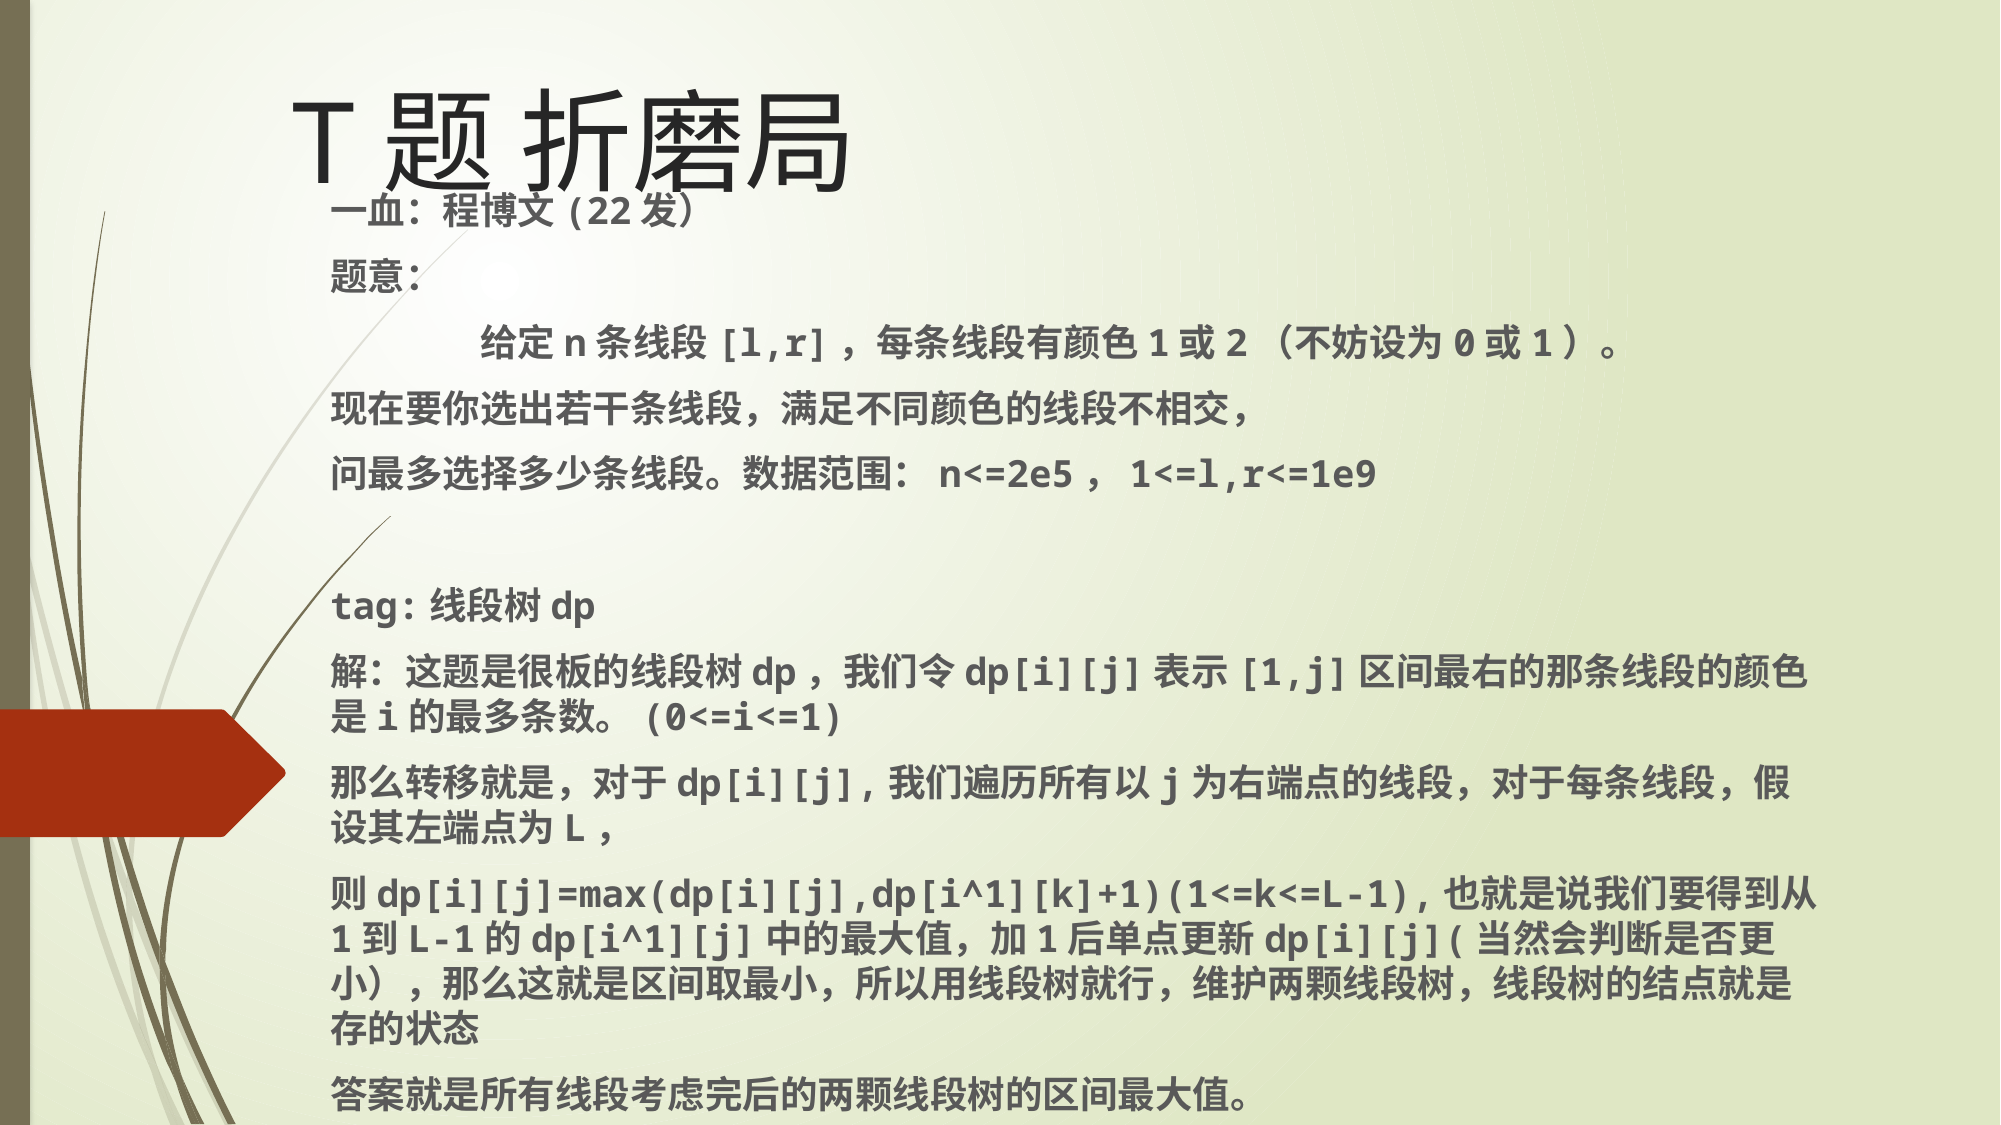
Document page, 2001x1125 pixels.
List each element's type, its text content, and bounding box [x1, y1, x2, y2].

title T题 折磨局 [277, 52, 1755, 214]
subtitle 一血：程博文(22发） 题意： 给定n条线段[l,r]，每条线段有颜色1或2（不妨设为0或1）。 现在要你选出若干条线段，满足不同颜色的线段不相交， 问最多选择多少条线段。数据范围：n<=2e5，1<=l,r<=1e9 tag:线段树dp 解：这题是很板的线段树dp，我们令dp[i][j]表示[1,j]区间最右的那条线段的颜色是i的最多条数。(0<=i<=1) 那么转移就是，对于dp[i][j],我们遍历所有以j为右端点的线段，对于每条线段，假设其左端点为L， 则dp[i][j]=max(dp[i][j],dp[i^1][k]+1)(1<=k<=L-1),也就是说我们要得到从1到L-1的dp[i^1][j]中的最大值，加1后单点更新dp[i][j](当然会判断是否更小），那么这就是区间取最小，所以用线段树就行，维护两颗线段树，线段树的结点就是存的状态 答案就是所有线段考虑完后的两颗线段树的区间最大值。 [315, 179, 1841, 1067]
